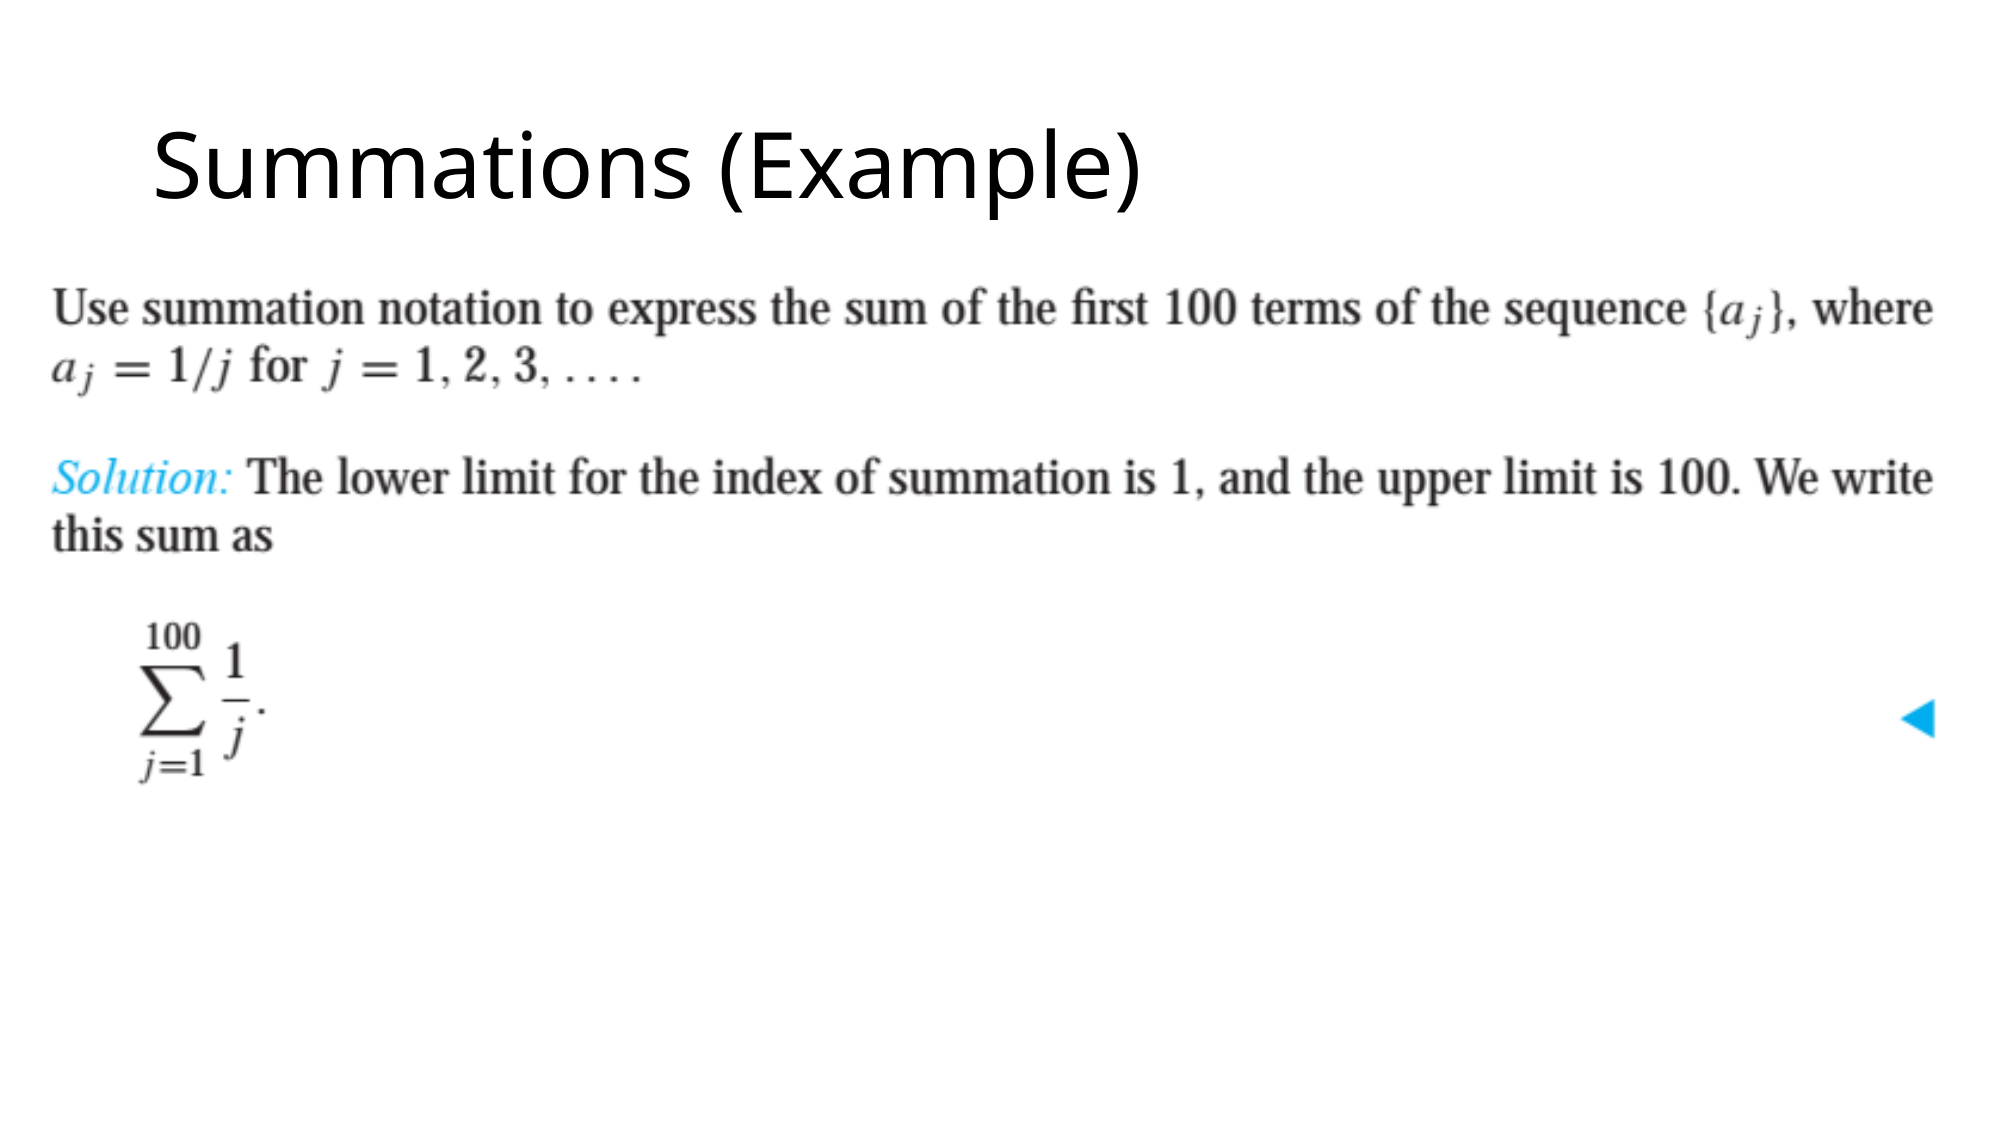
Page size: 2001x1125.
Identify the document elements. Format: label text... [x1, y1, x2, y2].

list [43, 277, 1957, 798]
title Summations (Example) [137, 59, 1863, 277]
